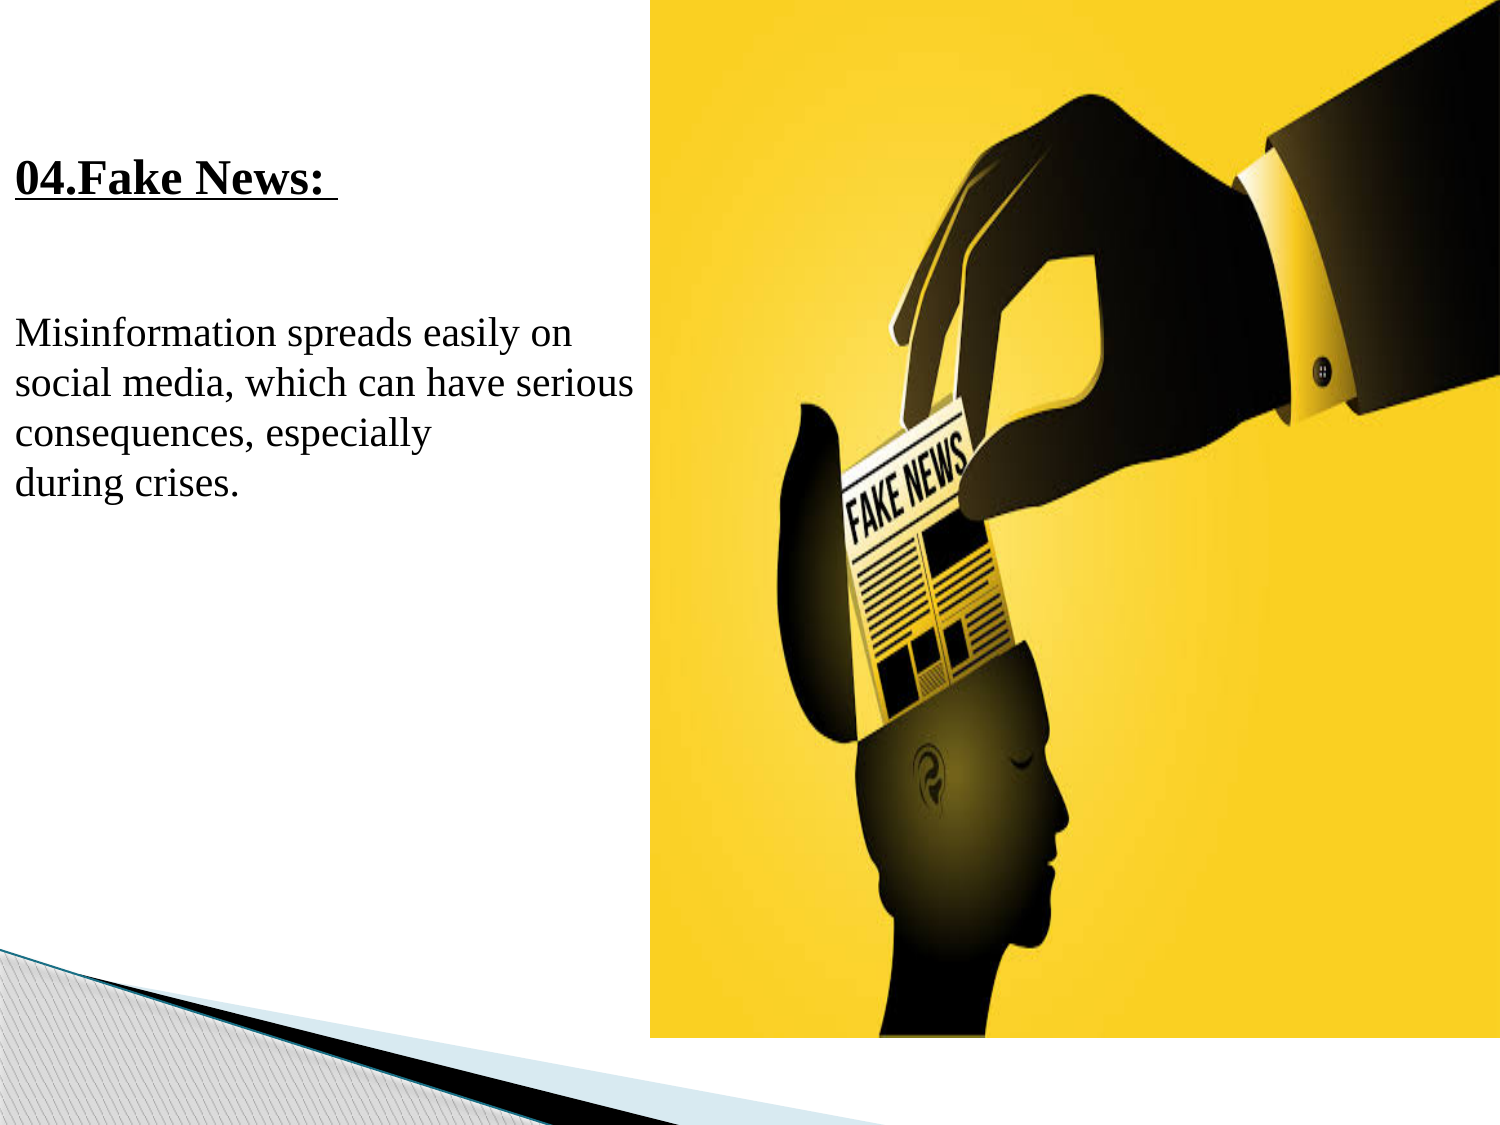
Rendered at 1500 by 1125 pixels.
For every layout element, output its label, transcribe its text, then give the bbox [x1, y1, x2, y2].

text_box 04.Fake News: Misinformation spreads easily on social media, which can have serious consequences, especially during crises. [0, 137, 643, 513]
picture [649, 0, 1500, 1038]
